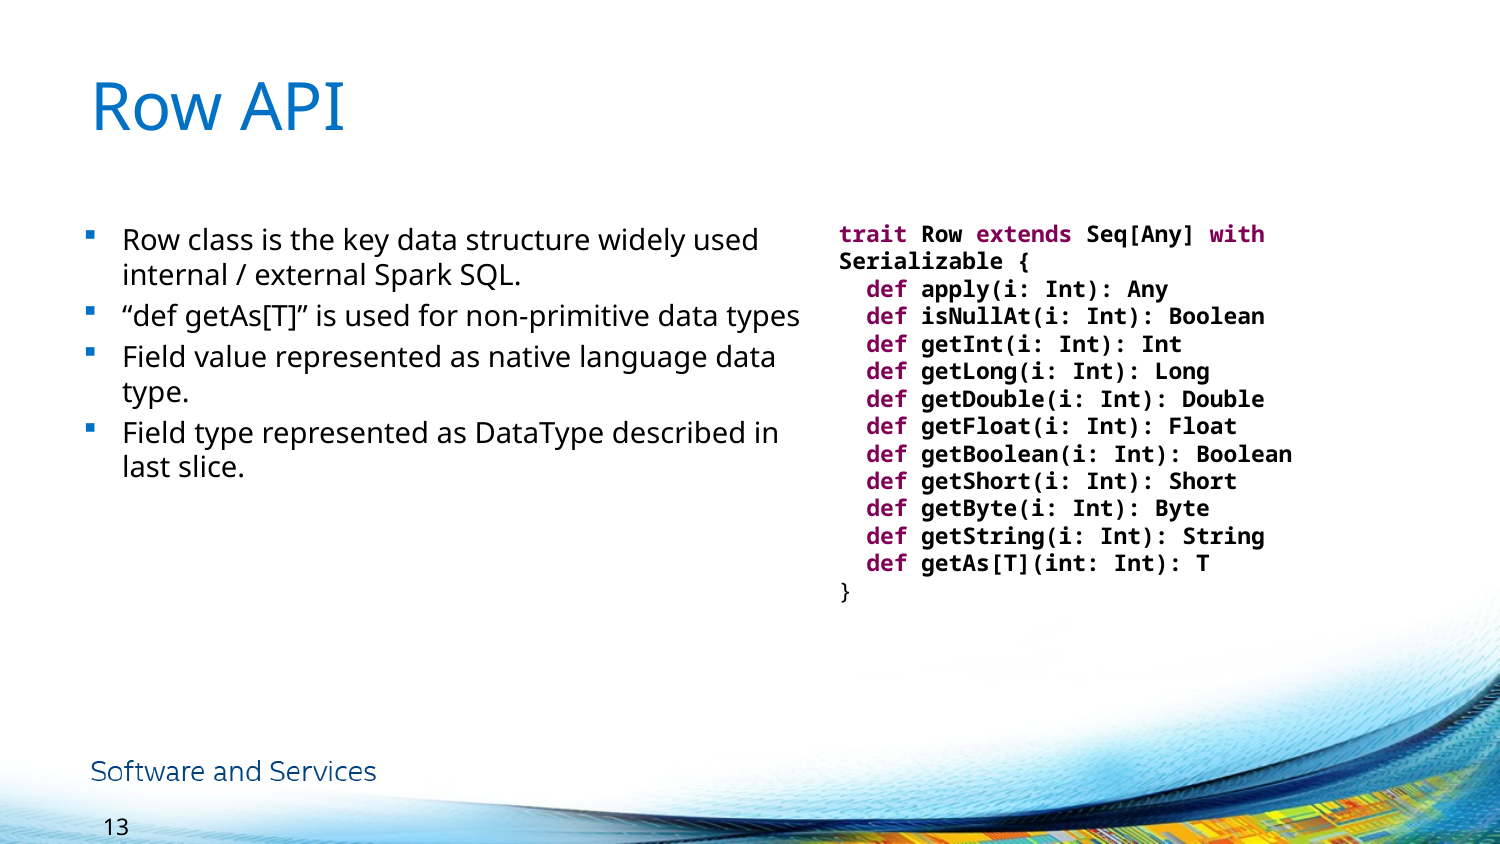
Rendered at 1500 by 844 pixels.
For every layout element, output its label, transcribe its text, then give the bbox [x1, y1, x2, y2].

text_box trait Row extends Seq[Any] with Serializable { def apply(i: Int): Any def isNullAt(i: Int): Boolean def getInt(i: Int): Int def getLong(i: Int): Long def getDouble(i: Int): Double def getFloat(i: Int): Float def getBoolean(i: Int): Boolean def getShort(i: Int): Short def getByte(i: Int): Byte def getString(i: Int): String def getAs[T](int: Int): T } [823, 212, 1425, 612]
list Row class is the key data structure widely used internal / external Spark SQL. “def getAs[T]” is used for non-primitive data types Field value represented as native language data type. Field type represented as DataType described in last slice. [68, 214, 820, 490]
title Row API [75, 33, 1425, 175]
picture [0, 586, 1500, 844]
slide_number 13 [68, 805, 145, 844]
